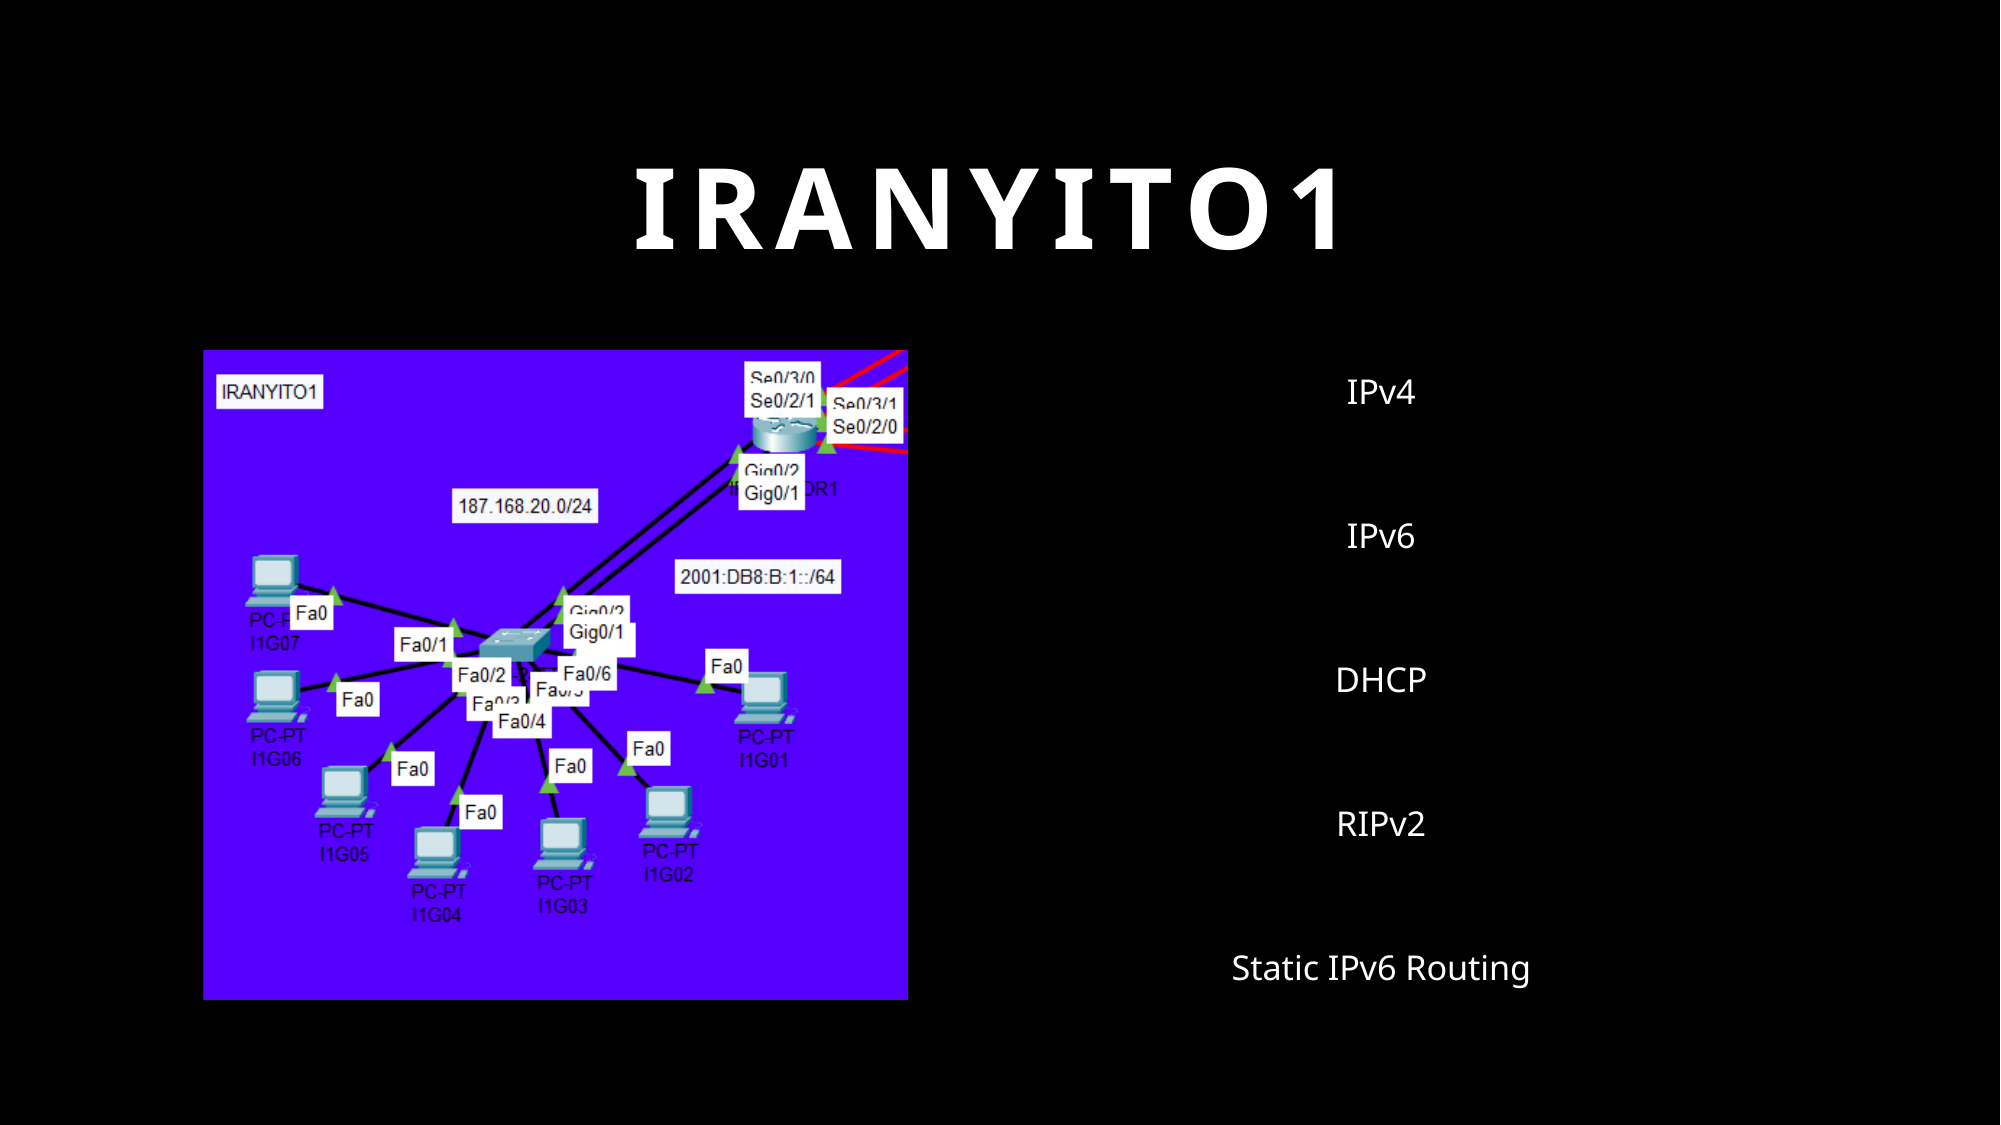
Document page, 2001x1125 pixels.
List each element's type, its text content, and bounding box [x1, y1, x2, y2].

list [202, 350, 908, 1000]
title IRANYITO1 [234, 166, 1750, 280]
list IPv4 IPv6 DHCP RIPv2 Static IPv6 Routing [1012, 350, 1750, 1000]
